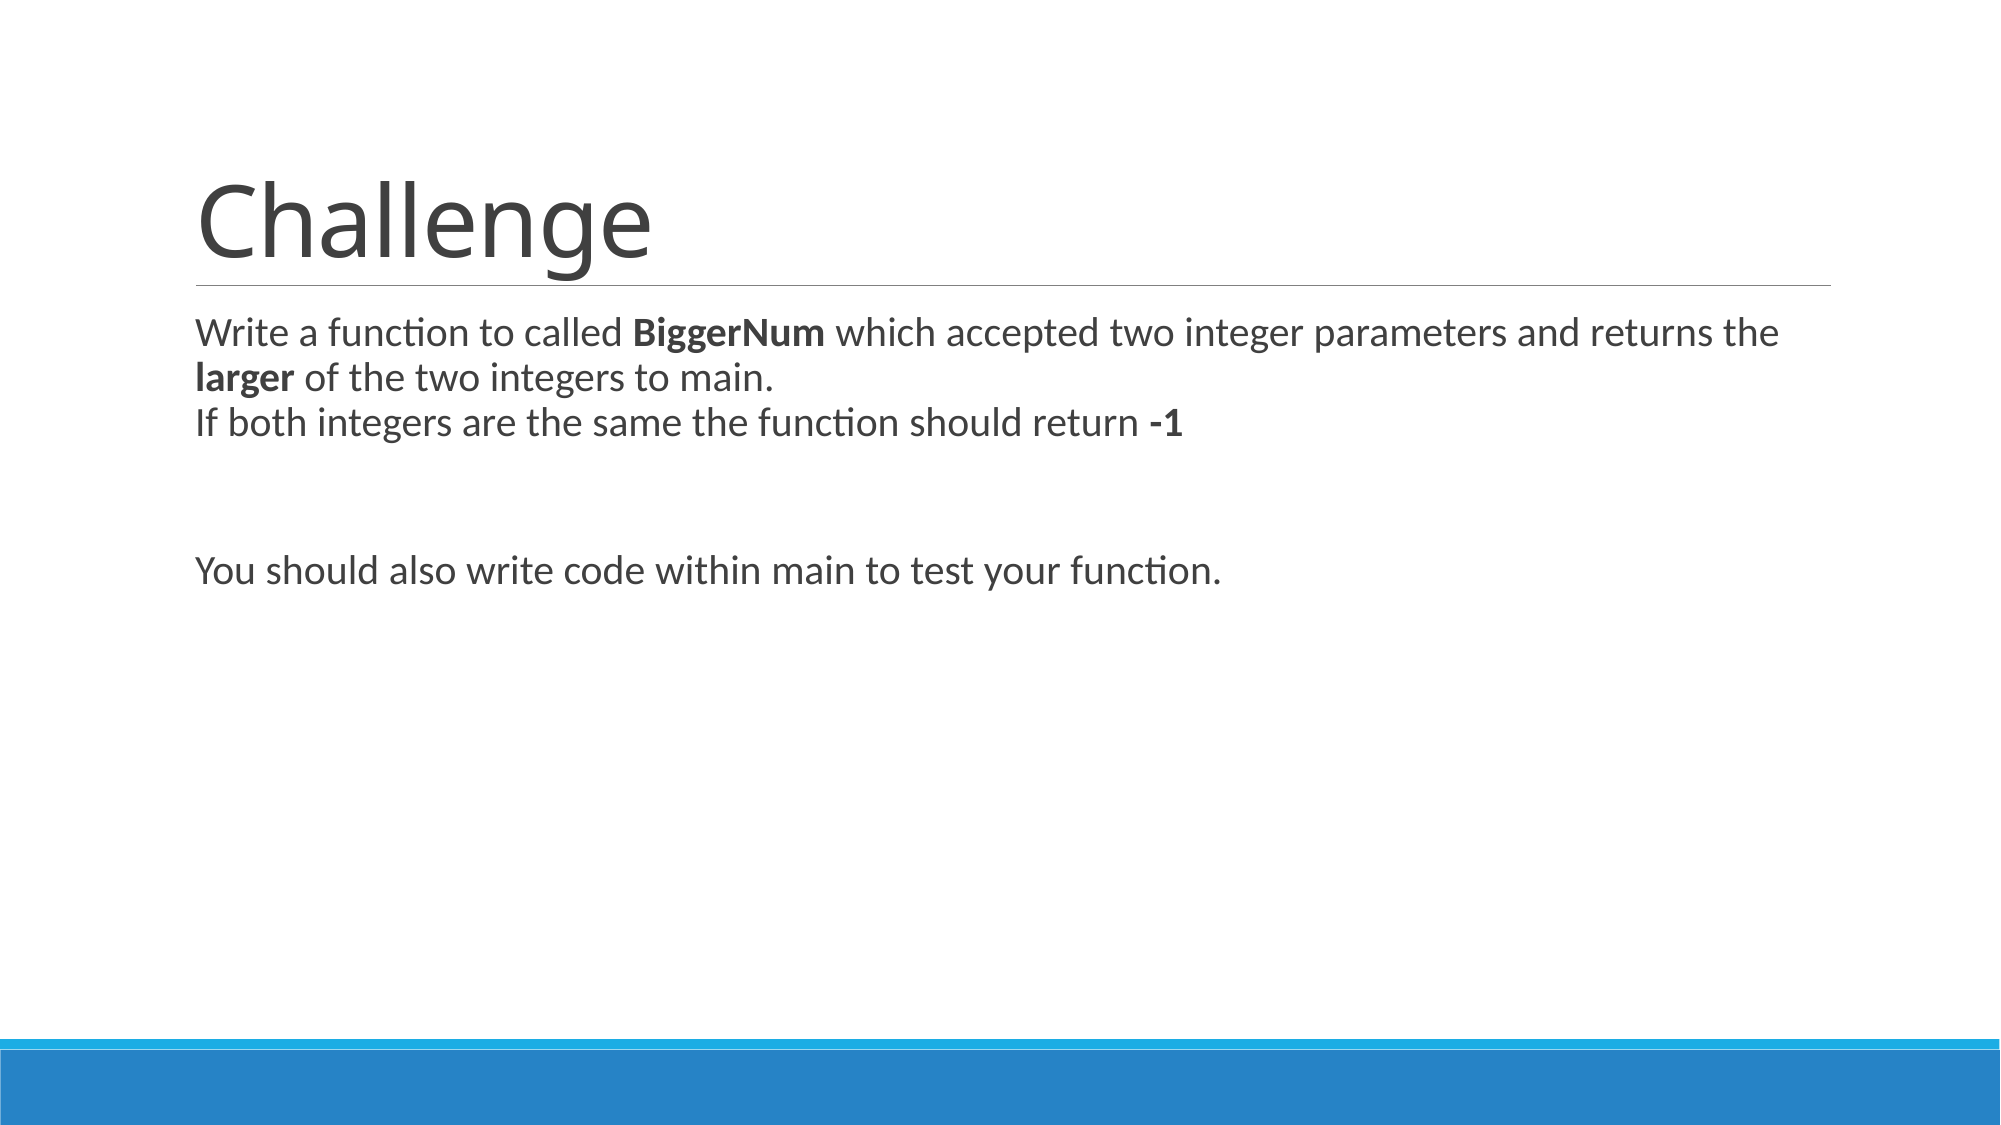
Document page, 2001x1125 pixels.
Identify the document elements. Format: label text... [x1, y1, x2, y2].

title Challenge [180, 47, 1830, 285]
list Write a function to called BiggerNum which accepted two integer parameters and returns the larger of the two integers to main. If both integers are the same the function should return -1 You should also write code within main to test your function. [180, 302, 1830, 963]
